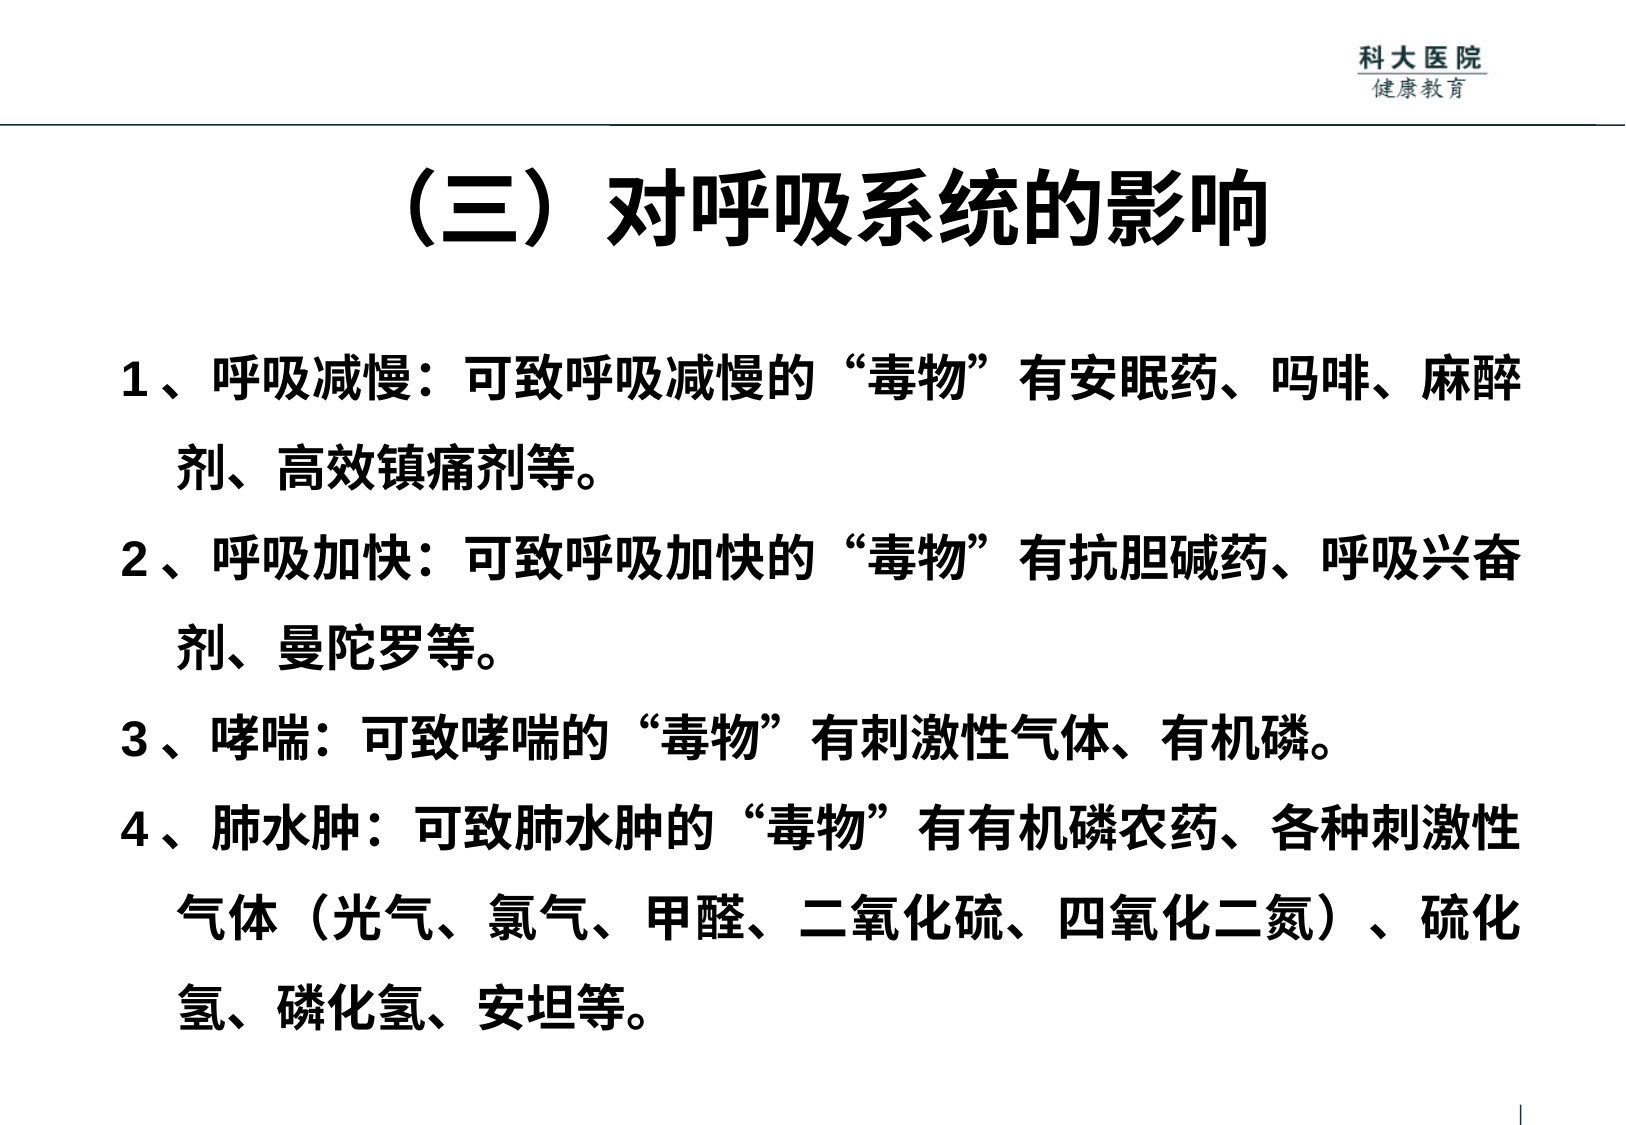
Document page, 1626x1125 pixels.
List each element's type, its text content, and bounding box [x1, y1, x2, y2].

picture [1341, 40, 1499, 104]
list 1、呼吸减慢：可致呼吸减慢的“毒物”有安眠药、吗啡、麻醉剂、高效镇痛剂等。 2、呼吸加快：可致呼吸加快的“毒物”有抗胆碱药、呼吸兴奋剂、曼陀罗等。 3、哮喘：可致哮喘的“毒物”有刺激性气体、有机磷。 4、肺水肿：可致肺水肿的“毒物”有有机磷农药、各种刺激性气体（光气、氯气、甲醛、二氧化硫、四氧化二氮）、硫化氢、磷化氢、安坦等。 [120, 316, 1523, 1125]
title （三）对呼吸系统的影响 [120, 165, 1525, 274]
